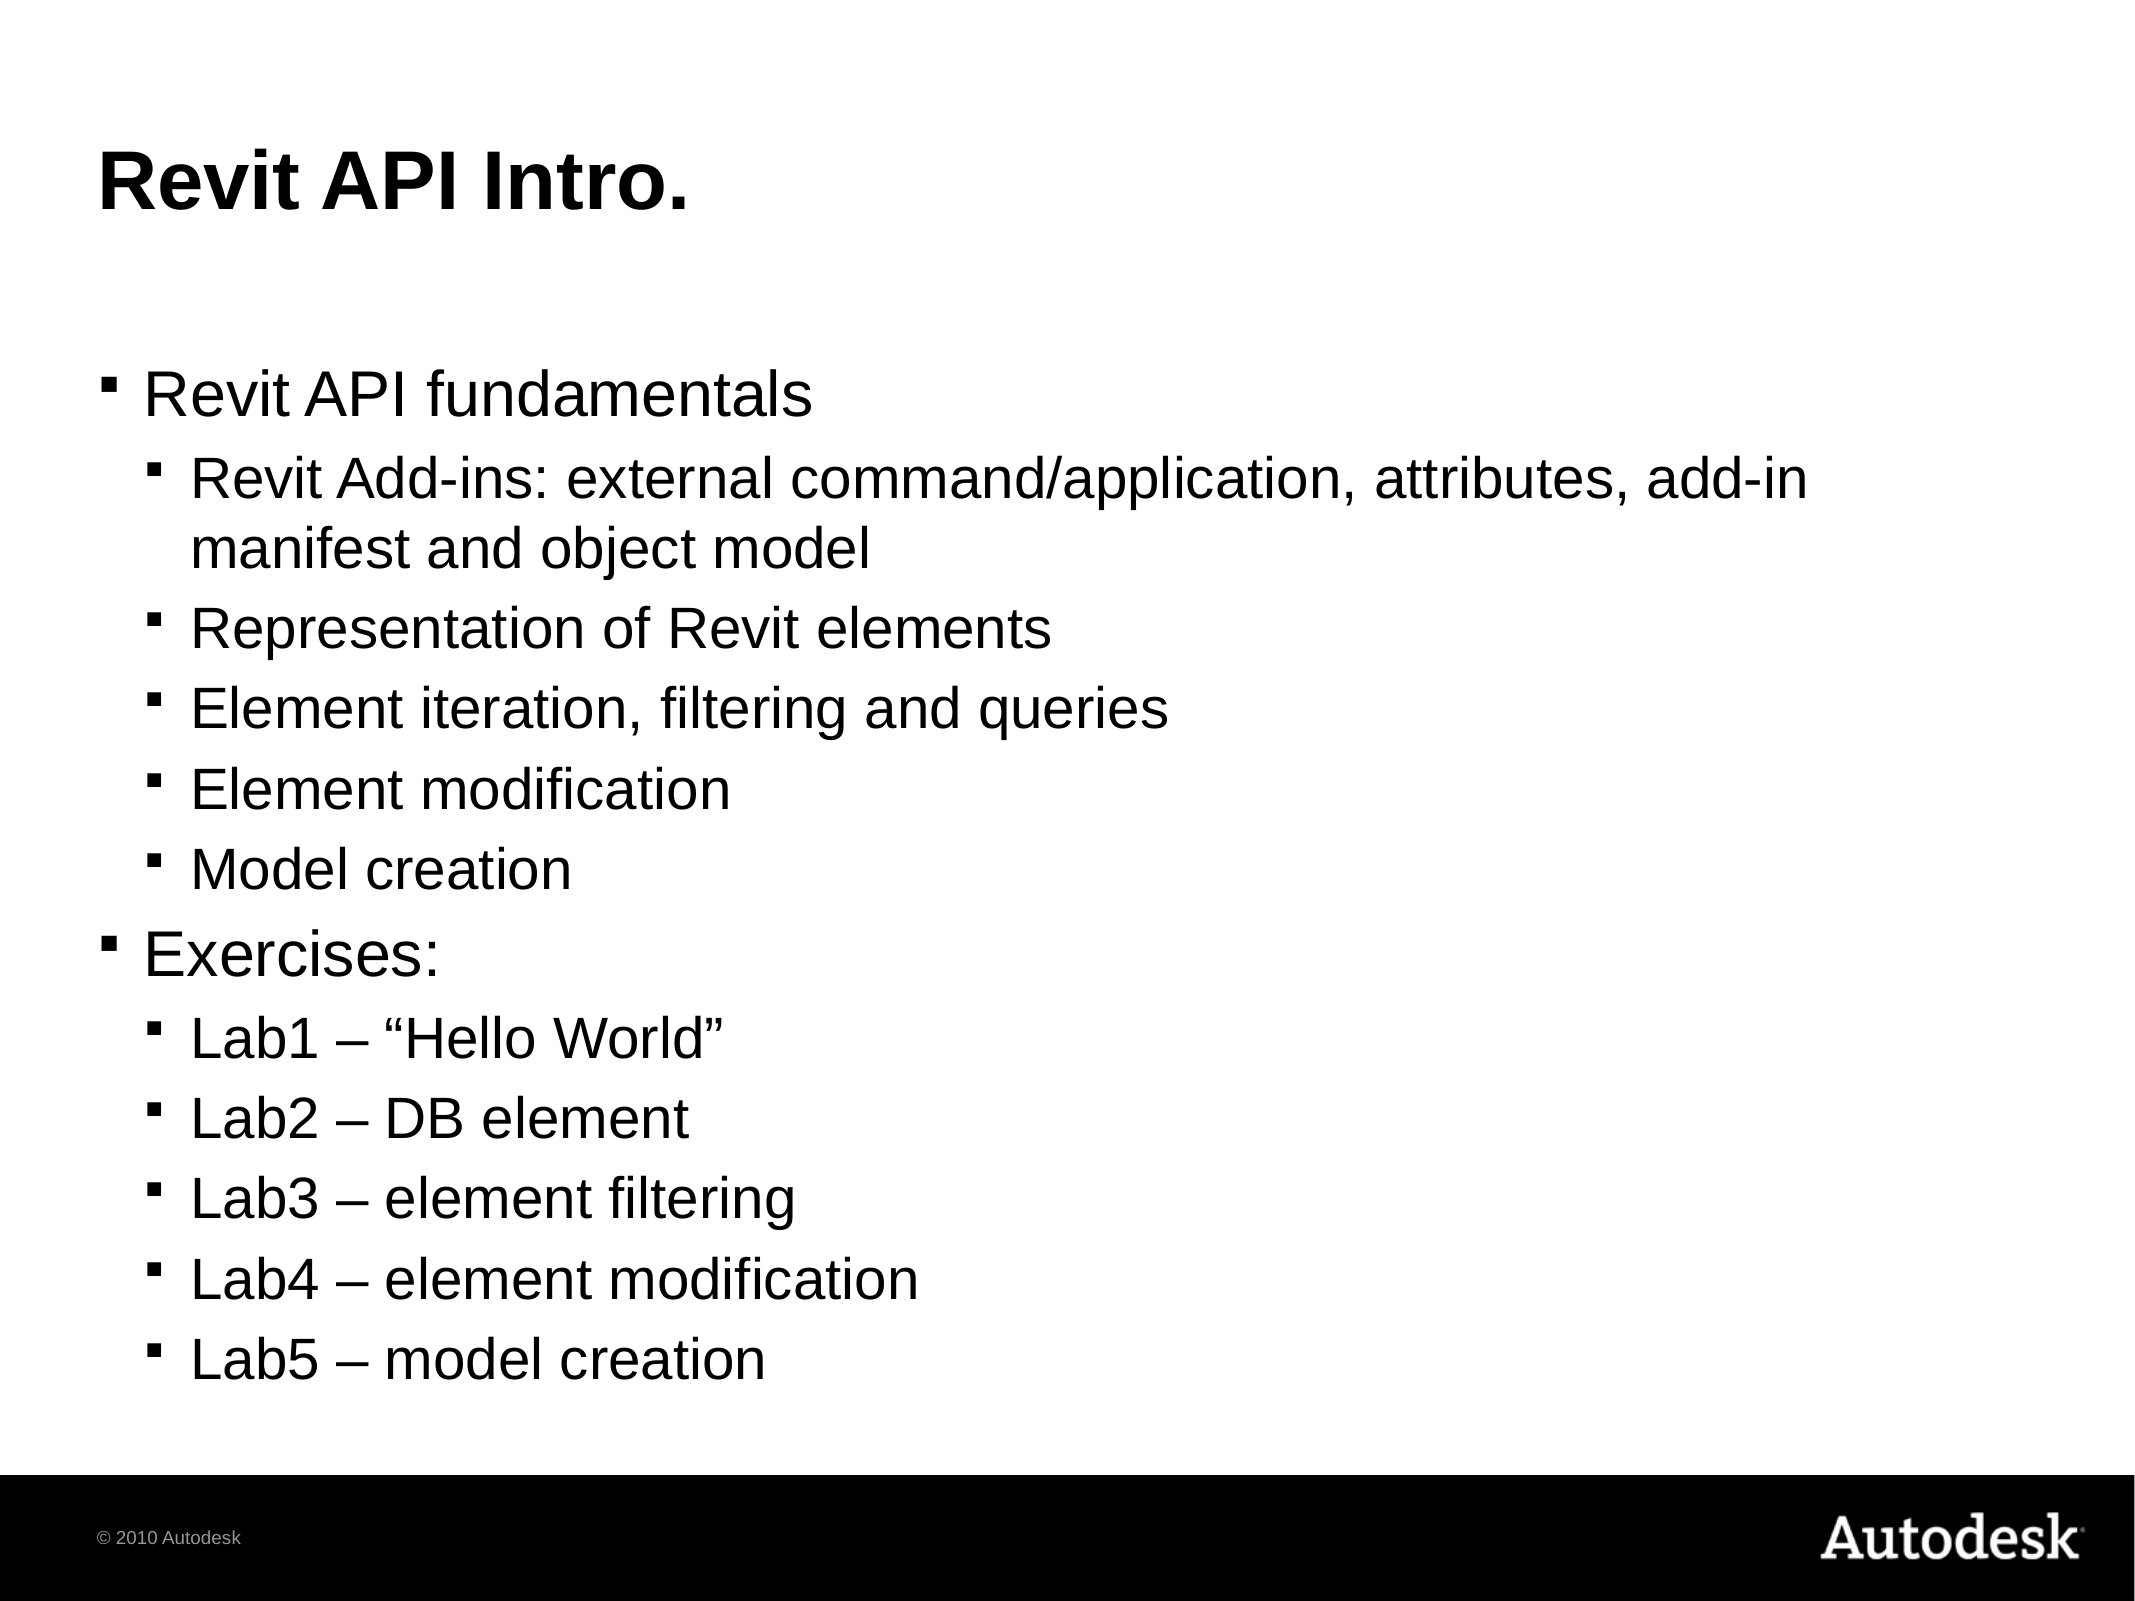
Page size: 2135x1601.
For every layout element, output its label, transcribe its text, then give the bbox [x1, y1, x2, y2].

list Revit API fundamentals Revit Add-ins: external command/application, attributes, add-in manifest and object model Representation of Revit elements Element iteration, filtering and queries Element modification Model creation Exercises: Lab1 – “Hello World” Lab2 – DB element Lab3 – element filtering Lab4 – element modification Lab5 – model creation [96, 351, 2028, 1452]
picture [0, 1475, 2135, 1601]
title Revit API Intro. [96, 59, 2028, 293]
